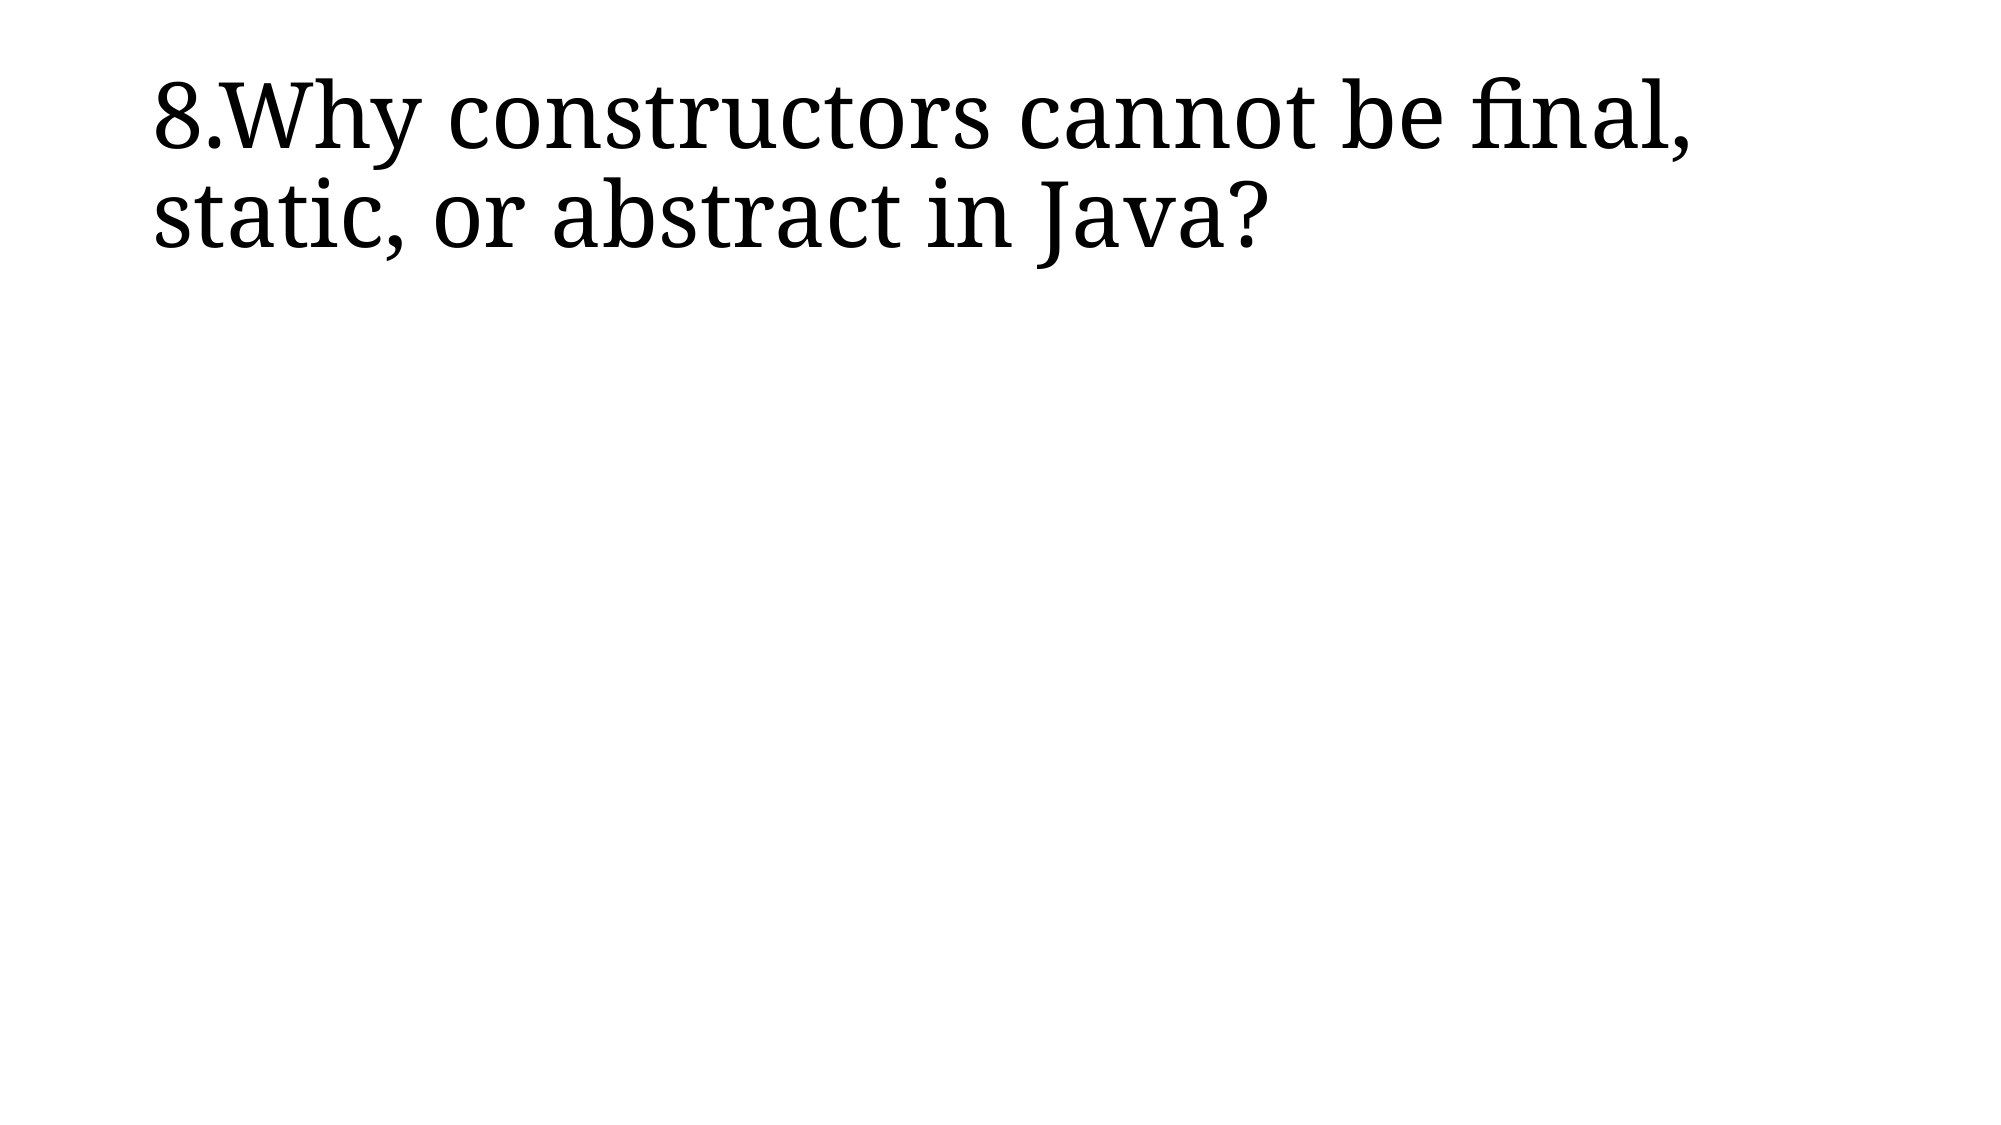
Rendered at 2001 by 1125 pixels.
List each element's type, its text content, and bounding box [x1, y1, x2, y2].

title 8.Why constructors cannot be final, static, or abstract in Java? [137, 59, 1863, 278]
